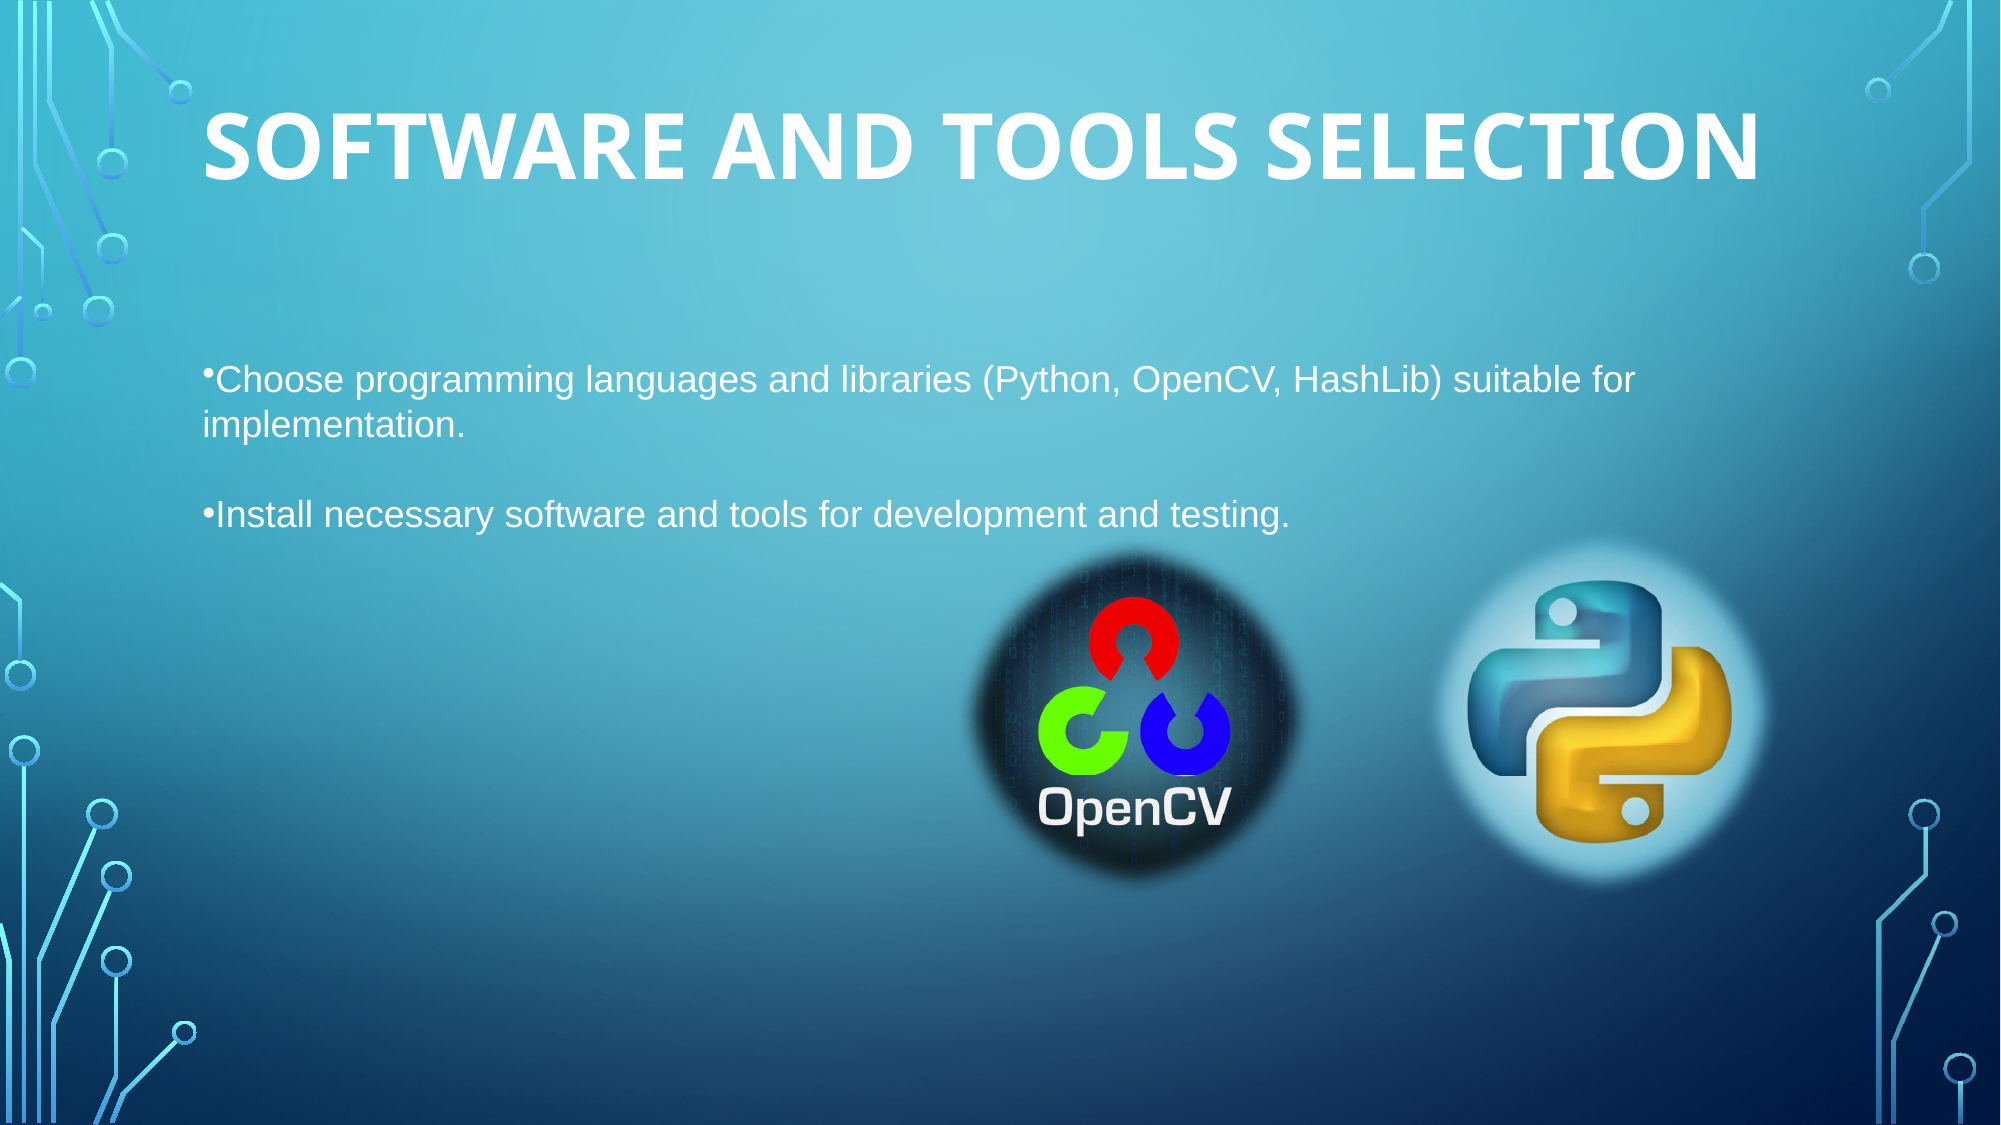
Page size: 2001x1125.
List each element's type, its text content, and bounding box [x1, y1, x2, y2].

picture [952, 533, 1319, 900]
title Software and tools selection [187, 89, 1813, 96]
picture [1418, 520, 1785, 900]
list Choose programming languages and libraries (Python, OpenCV, HashLib) suitable for implementation. Install necessary software and tools for development and testing. [187, 96, 1908, 750]
